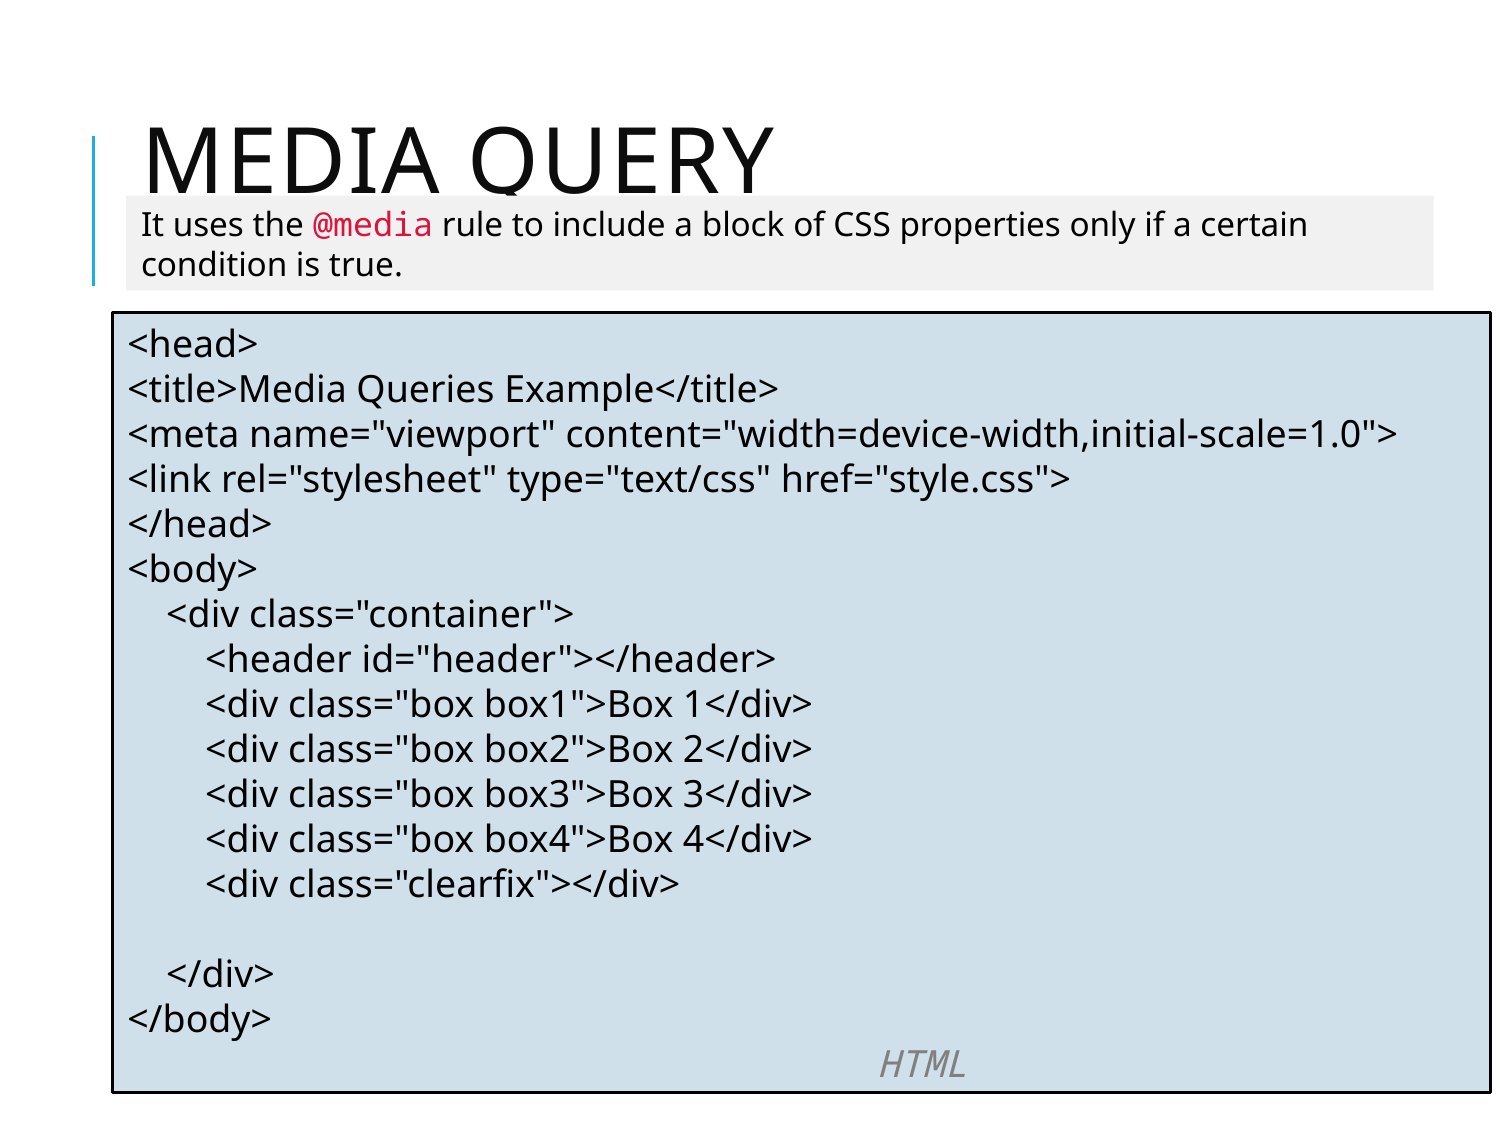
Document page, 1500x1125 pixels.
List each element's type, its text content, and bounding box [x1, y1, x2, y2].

text_box It uses the @media rule to include a block of CSS properties only if a certain condition is true. [126, 195, 1434, 291]
text_box <head> <title>Media Queries Example</title> <meta name="viewport" content="width=device-width,initial-scale=1.0"> <link rel="stylesheet" type="text/css" href="style.css"> </head> <body> <div class="container"> <header id="header"></header> <div class="box box1">Box 1</div> <div class="box box2">Box 2</div> <div class="box box3">Box 3</div> <div class="box box4">Box 4</div> <div class="clearfix"></div> </div> </body> HTML [112, 312, 1491, 1093]
title Media query [126, 96, 1322, 195]
